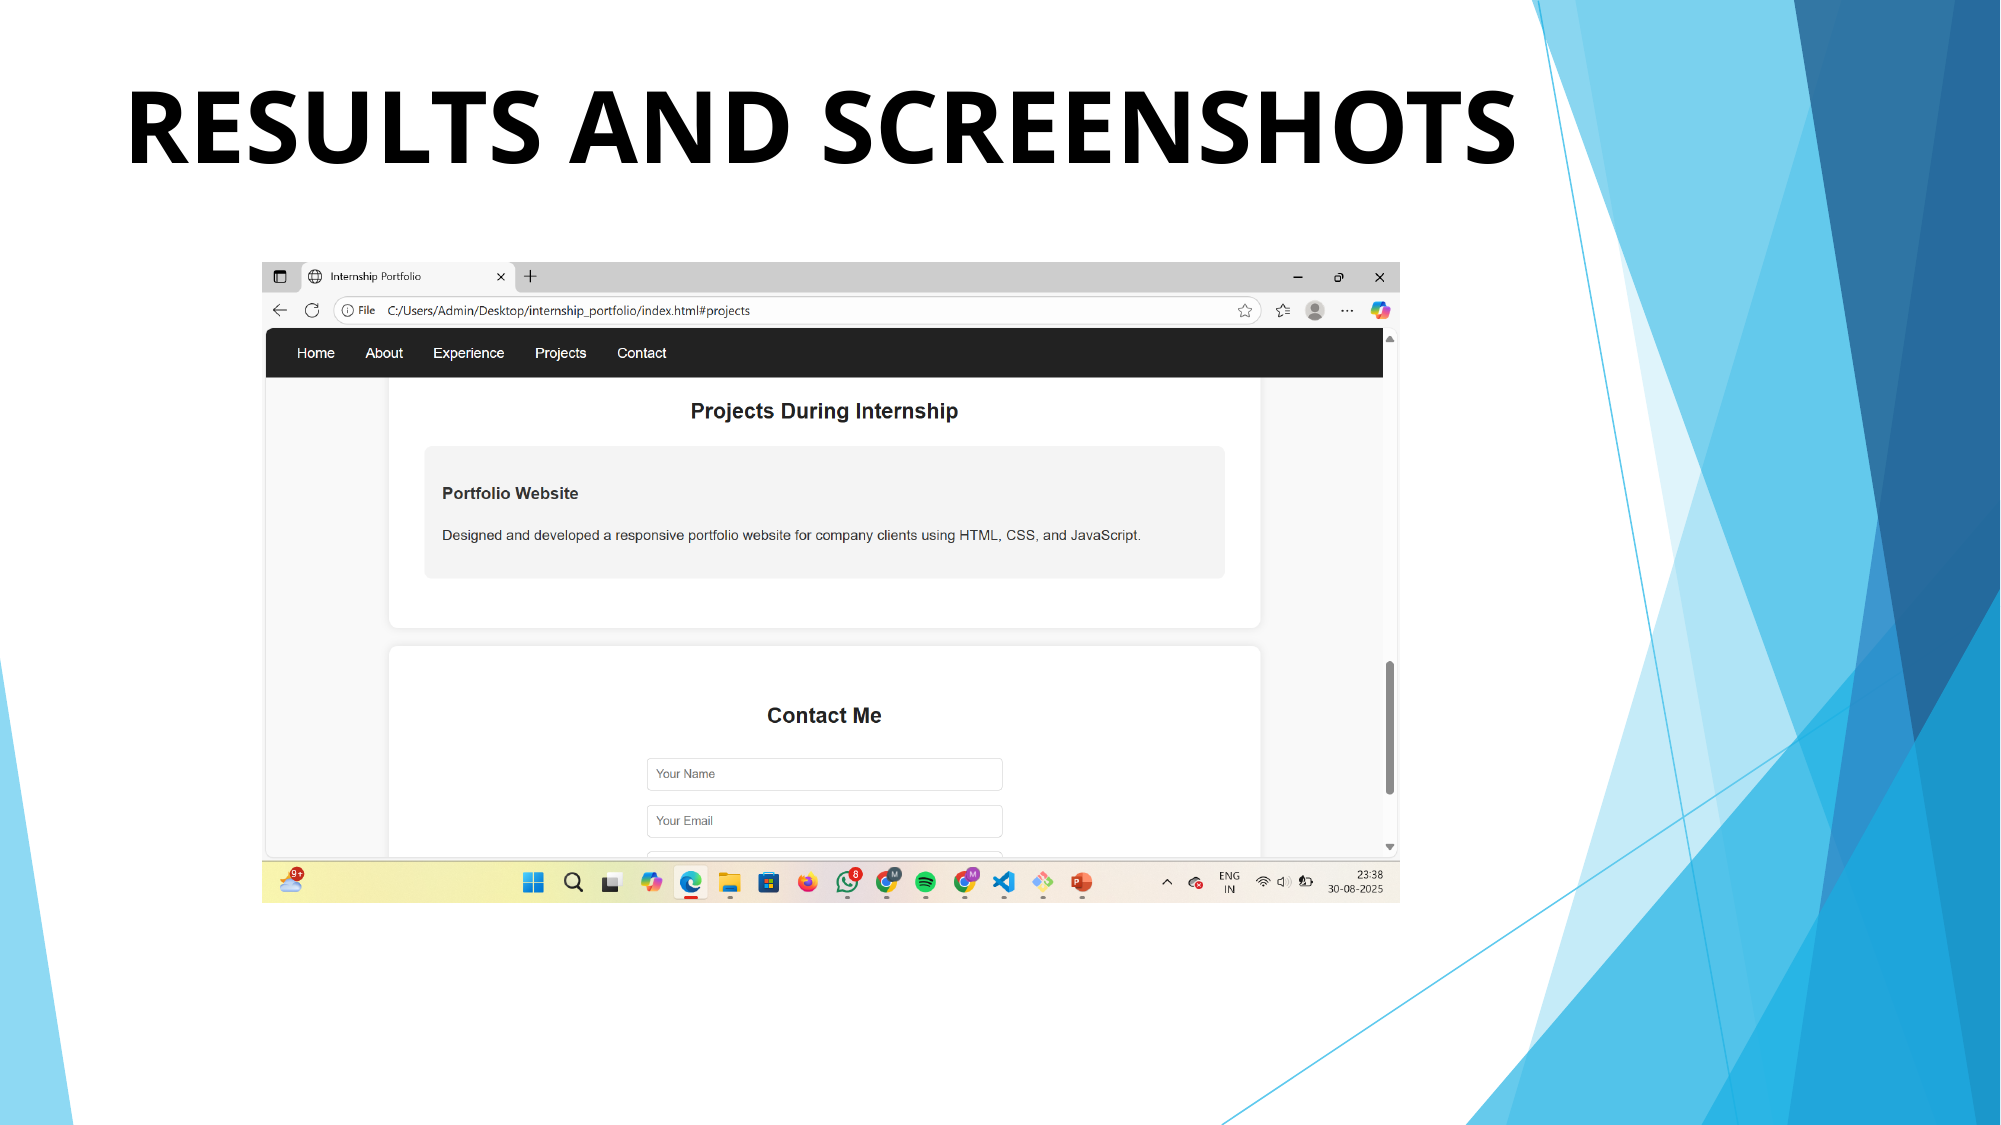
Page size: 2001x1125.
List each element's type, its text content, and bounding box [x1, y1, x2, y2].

title RESULTS AND SCREENSHOTS [123, 63, 1877, 185]
picture [262, 262, 1401, 903]
